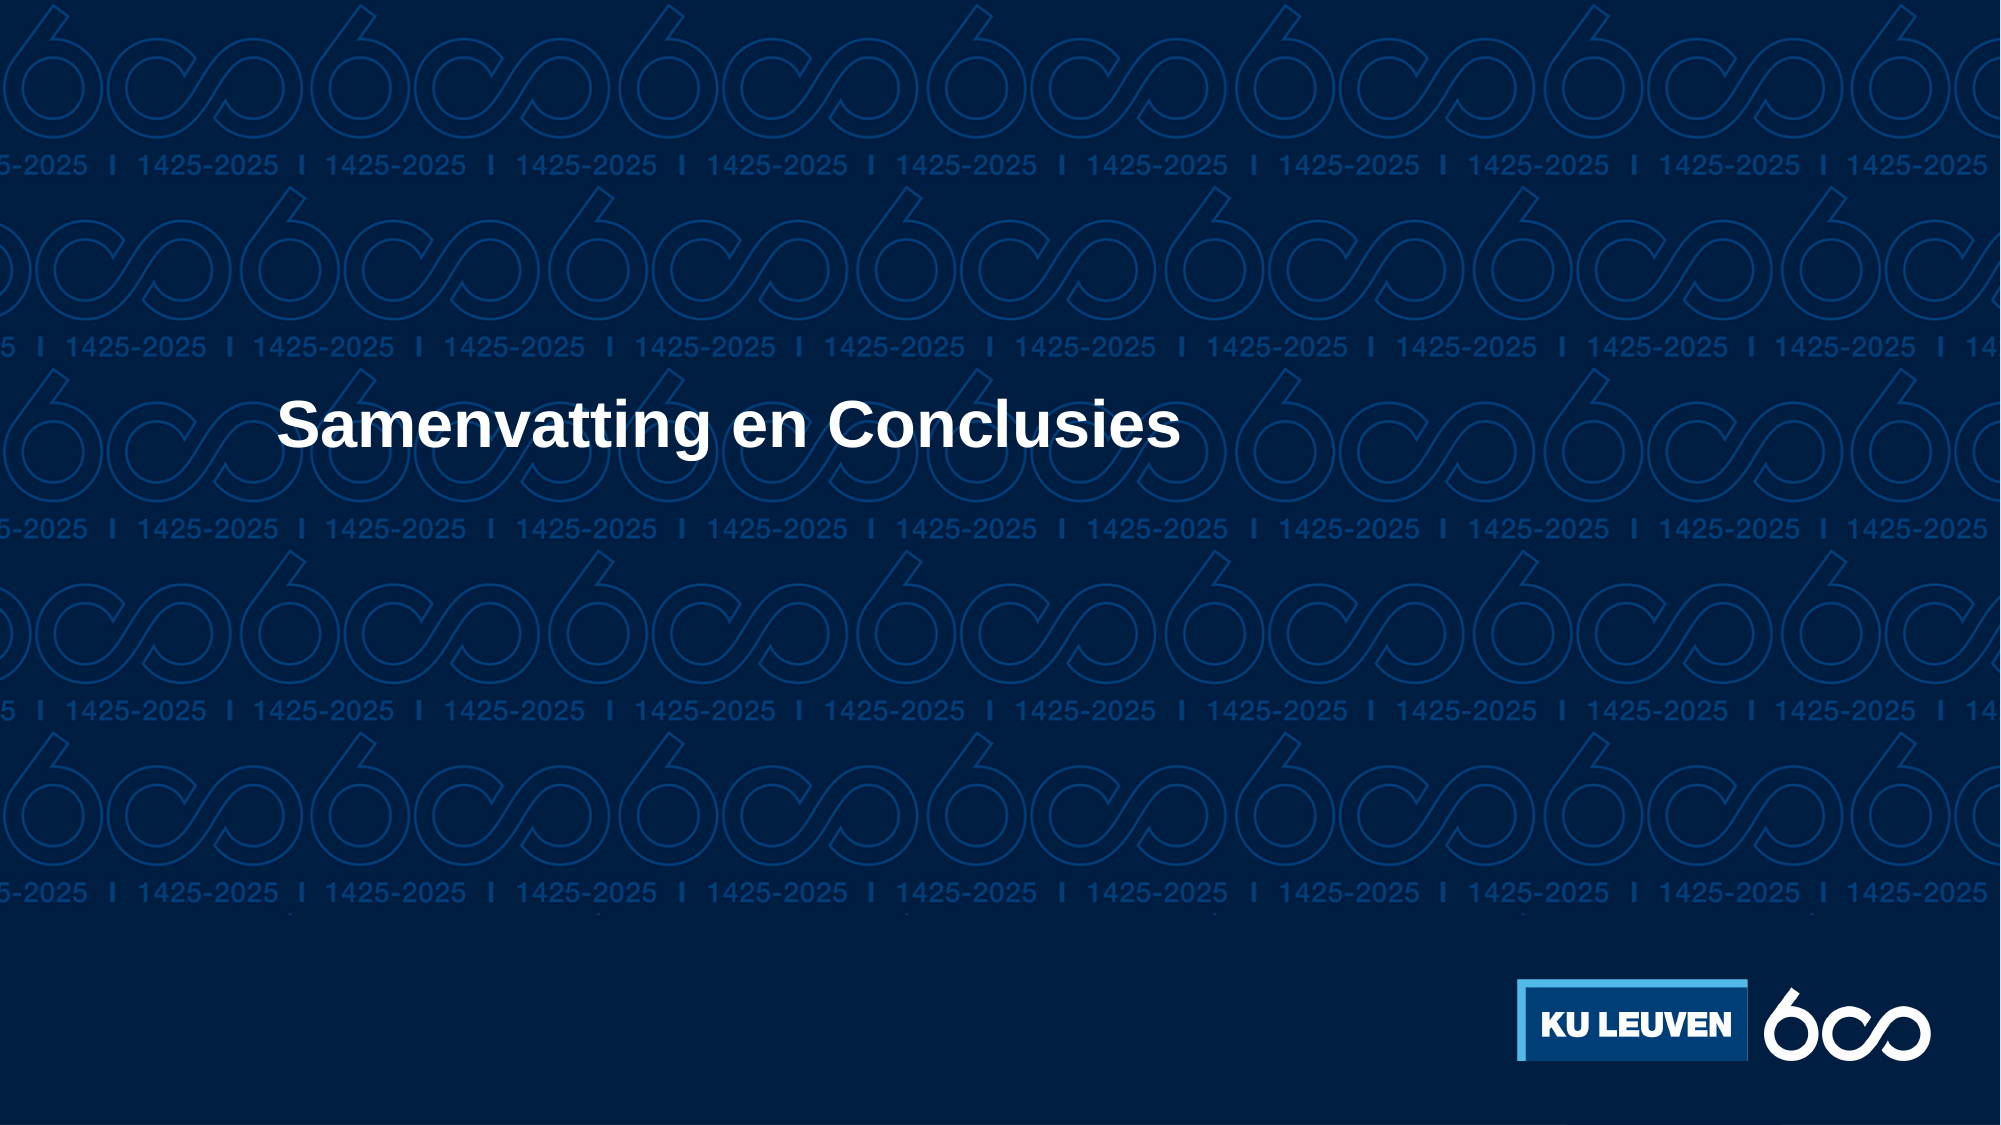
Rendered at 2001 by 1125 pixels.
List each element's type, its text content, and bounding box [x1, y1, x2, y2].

picture [0, 0, 2001, 1125]
title Samenvatting en Conclusies [276, 147, 1906, 705]
